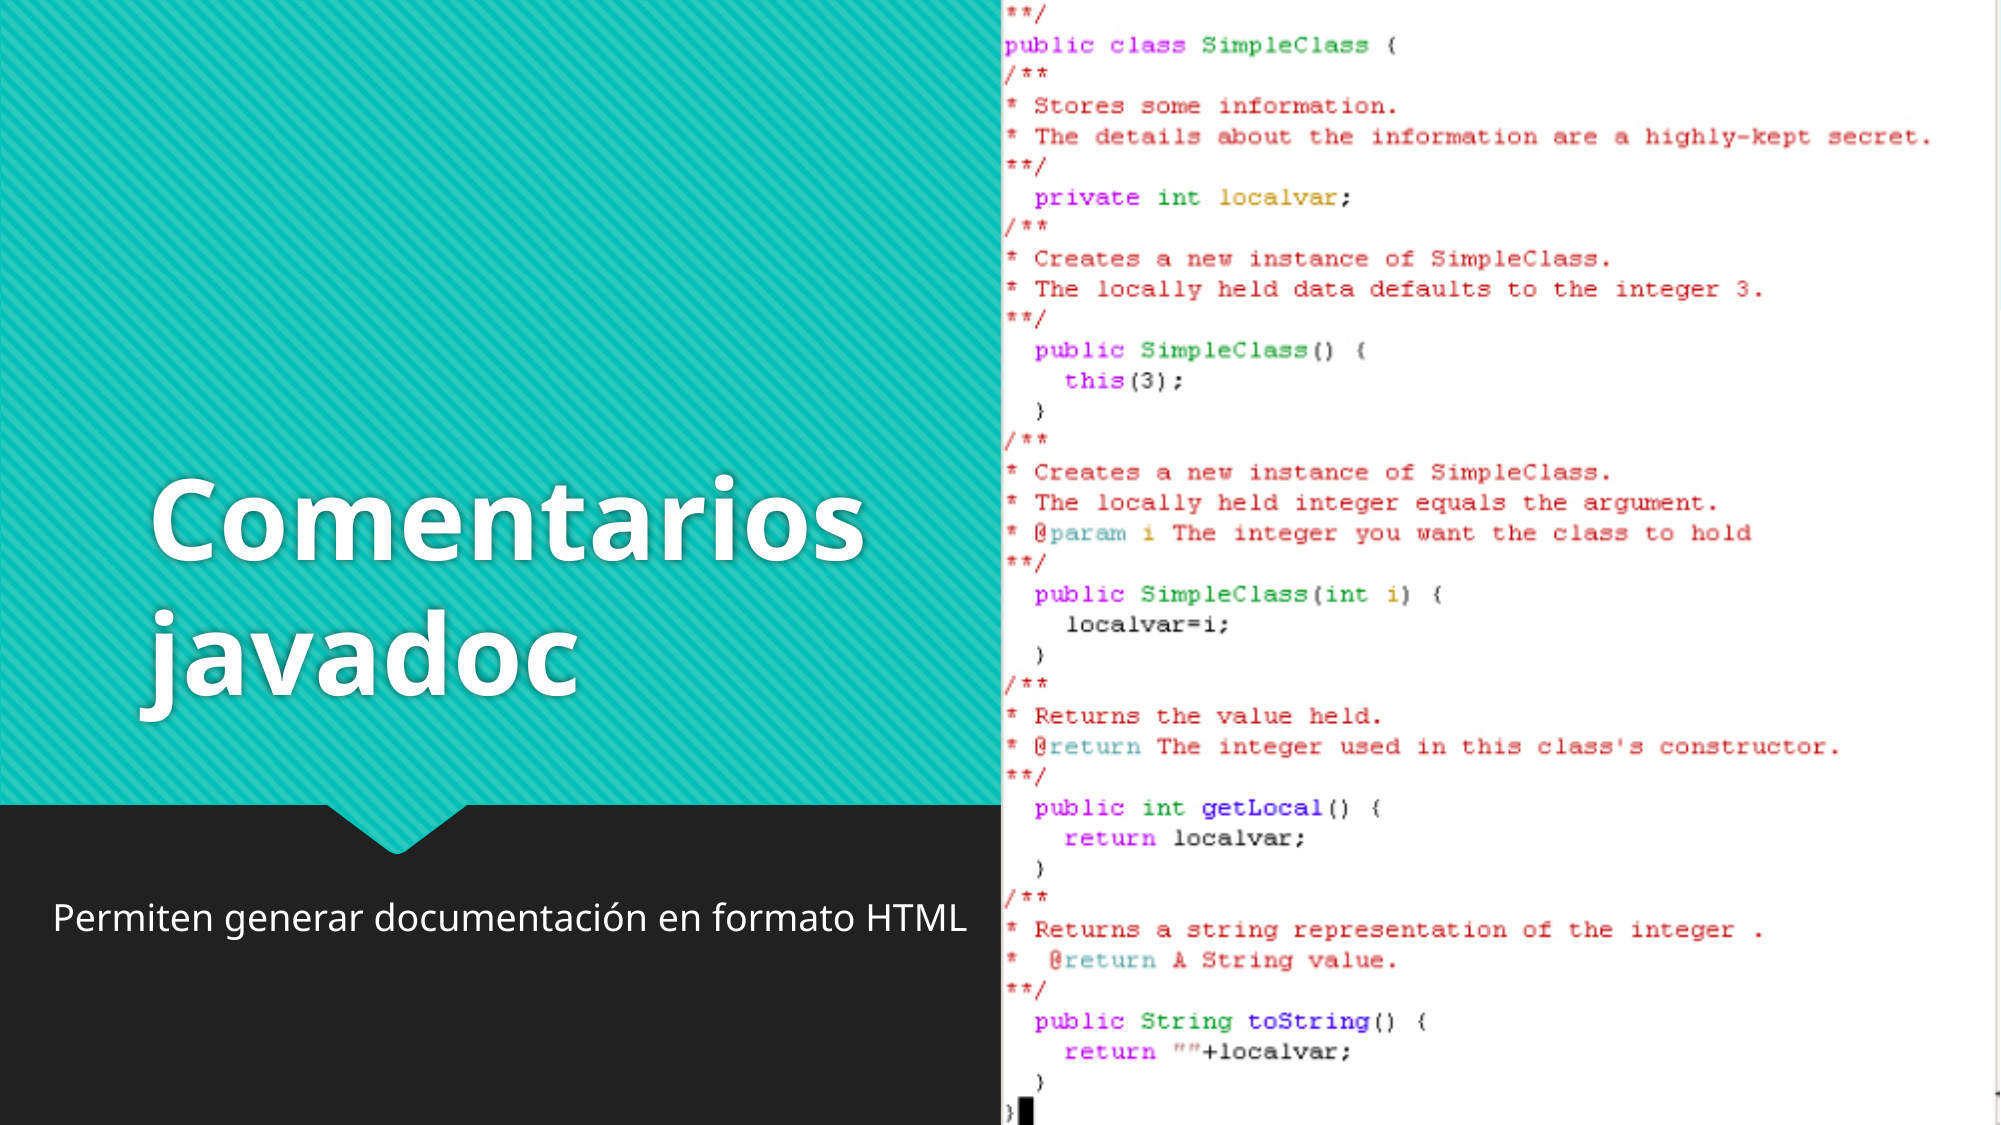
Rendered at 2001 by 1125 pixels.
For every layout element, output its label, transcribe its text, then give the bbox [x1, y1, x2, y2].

text_box Permiten generar documentación en formato HTML [37, 886, 984, 947]
picture [1000, 0, 2000, 1125]
title Comentarios javadoc [132, 104, 947, 726]
text_box [0, 0, 1000, 854]
